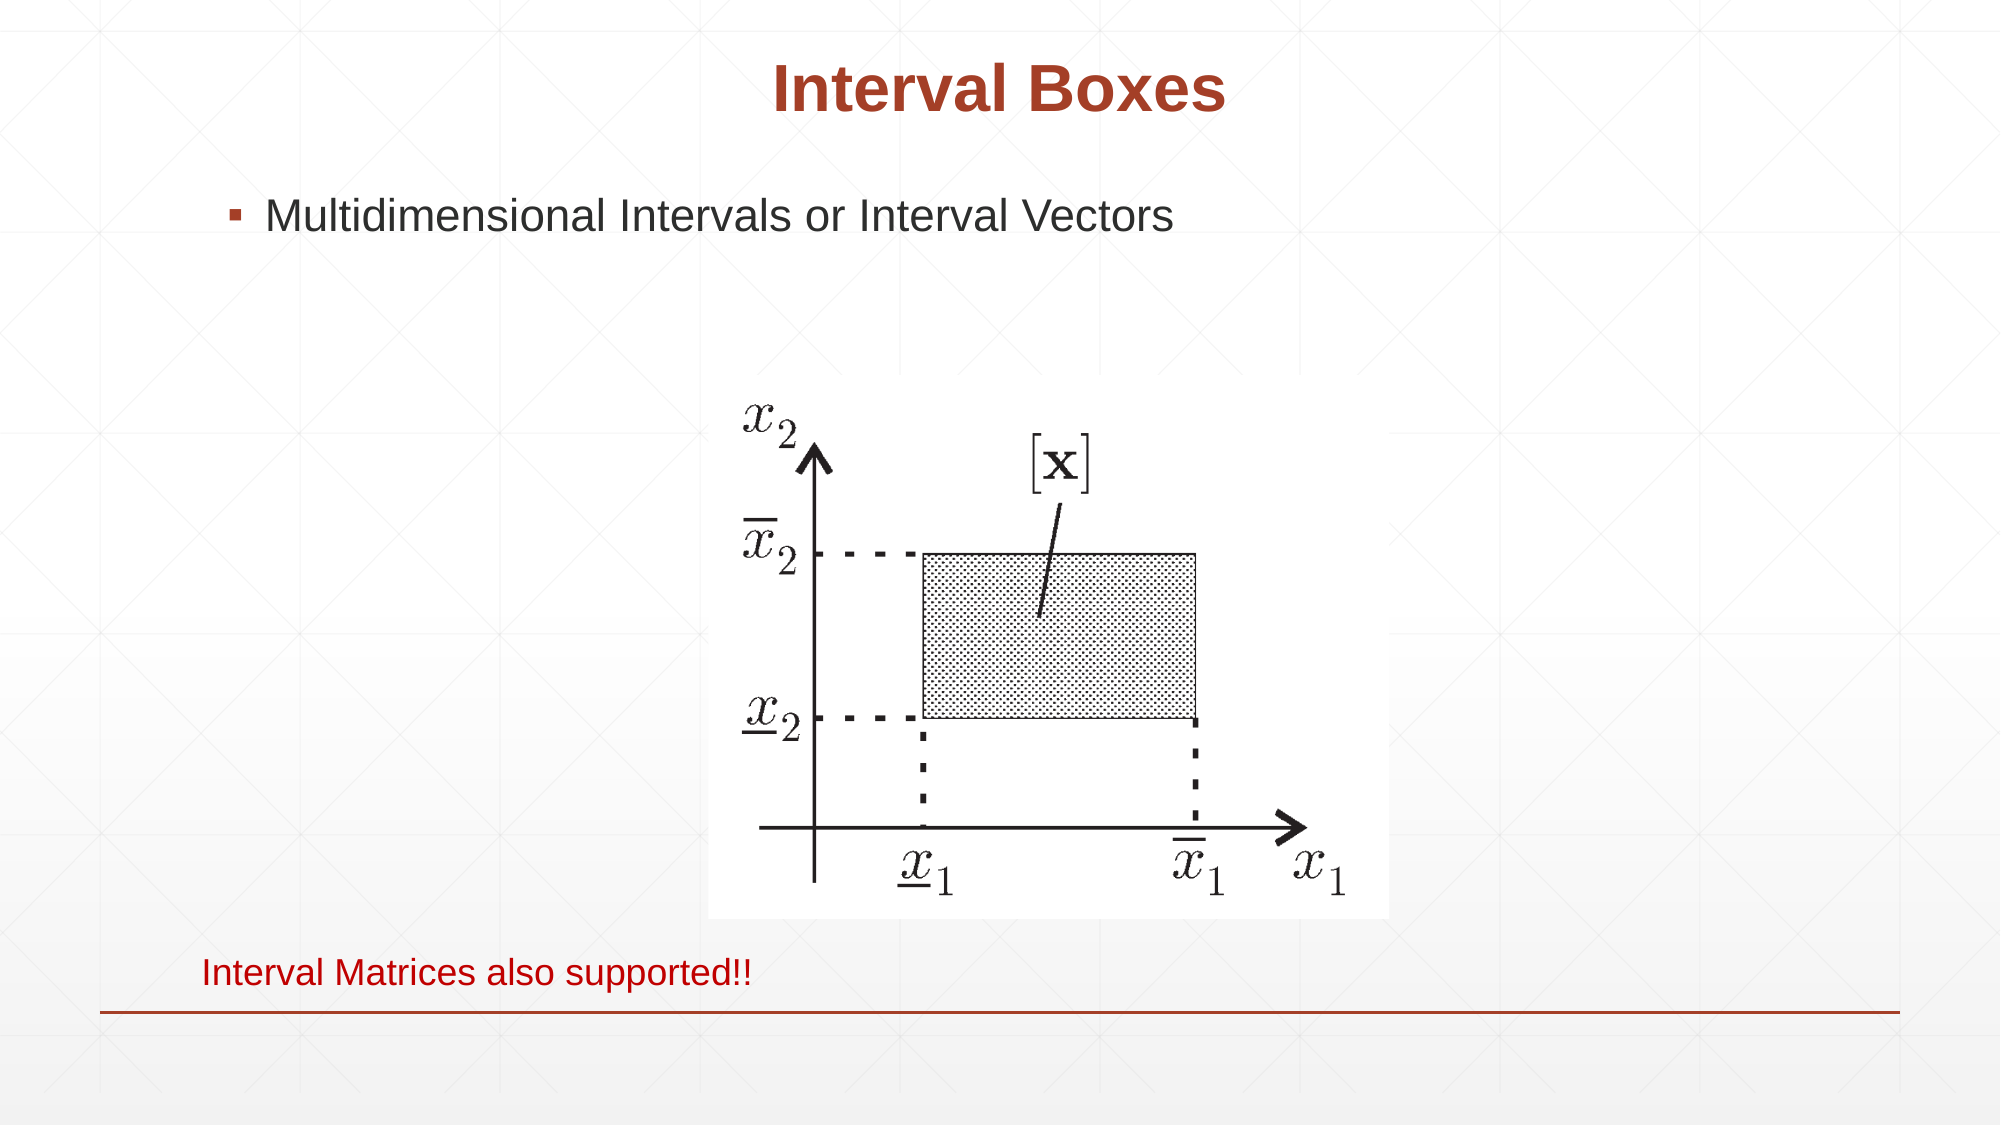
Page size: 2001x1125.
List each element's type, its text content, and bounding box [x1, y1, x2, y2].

title Interval Boxes [212, 40, 1788, 133]
picture [708, 375, 1390, 919]
text_box Interval Matrices also supported!! [186, 940, 769, 1001]
